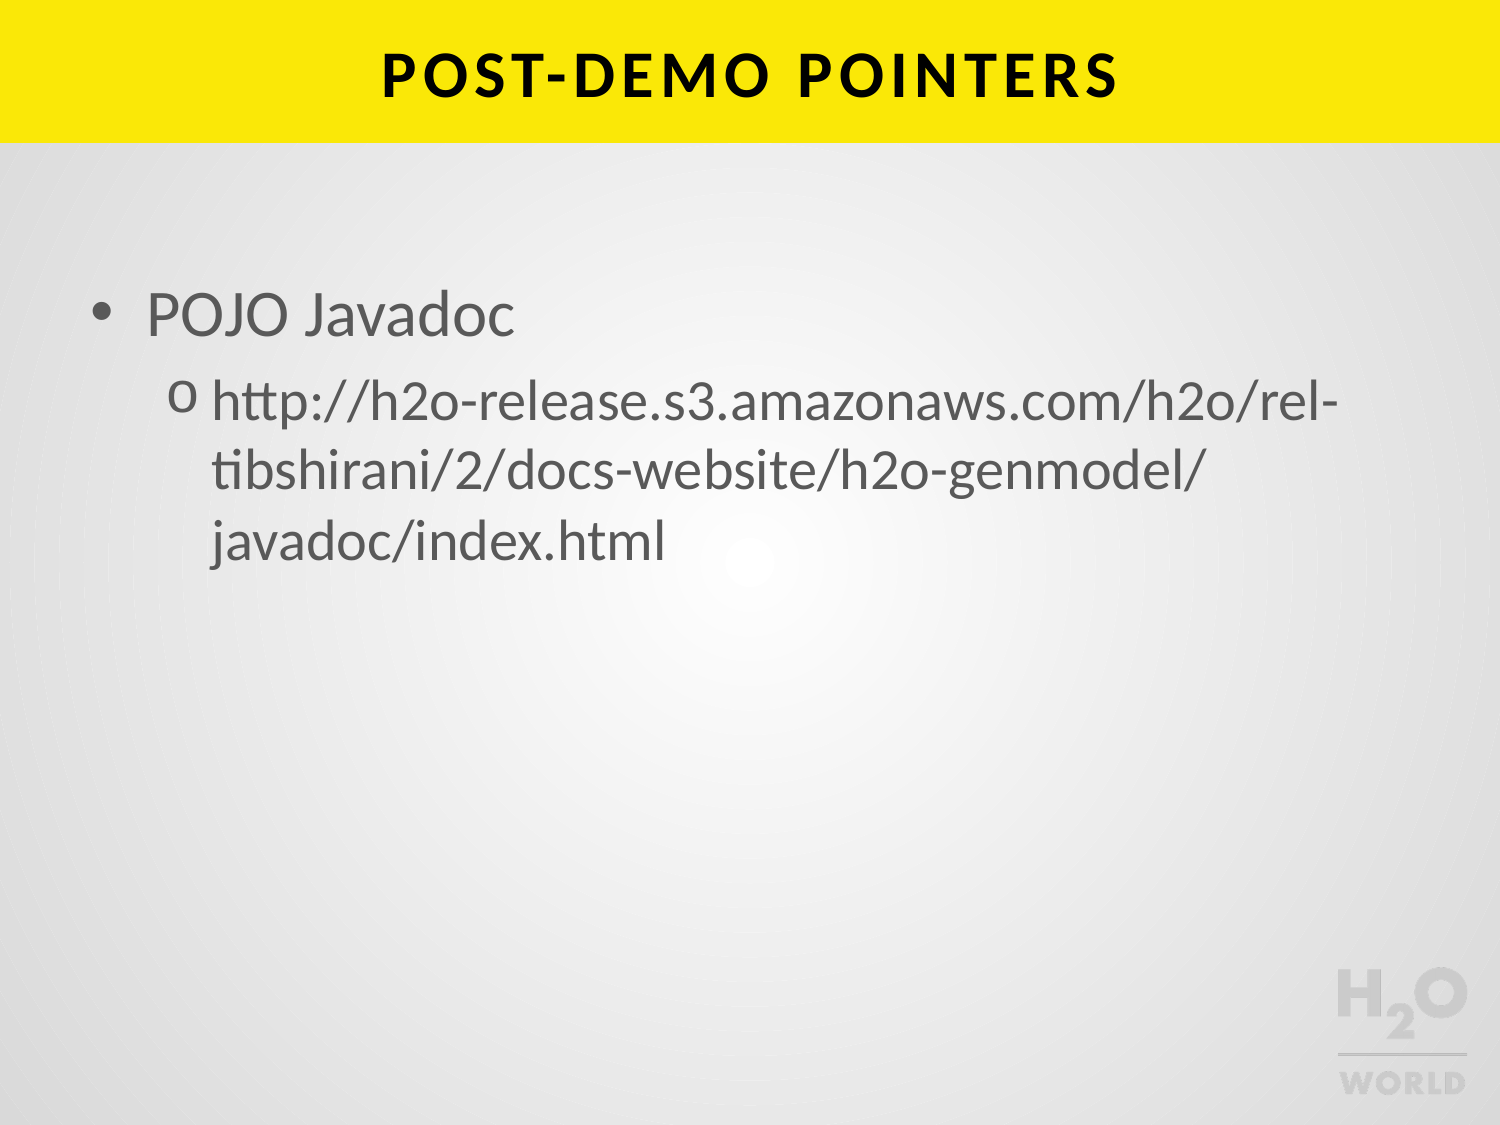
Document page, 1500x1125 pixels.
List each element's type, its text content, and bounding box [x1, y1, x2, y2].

list POJO Javadoc http://h2o-release.s3.amazonaws.com/h2o/rel-tibshirani/2/docs-website/h2o-genmodel/javadoc/index.html [75, 262, 1425, 1005]
picture [1338, 967, 1468, 1103]
title POST-DEMO POINTERS [75, 0, 1425, 144]
